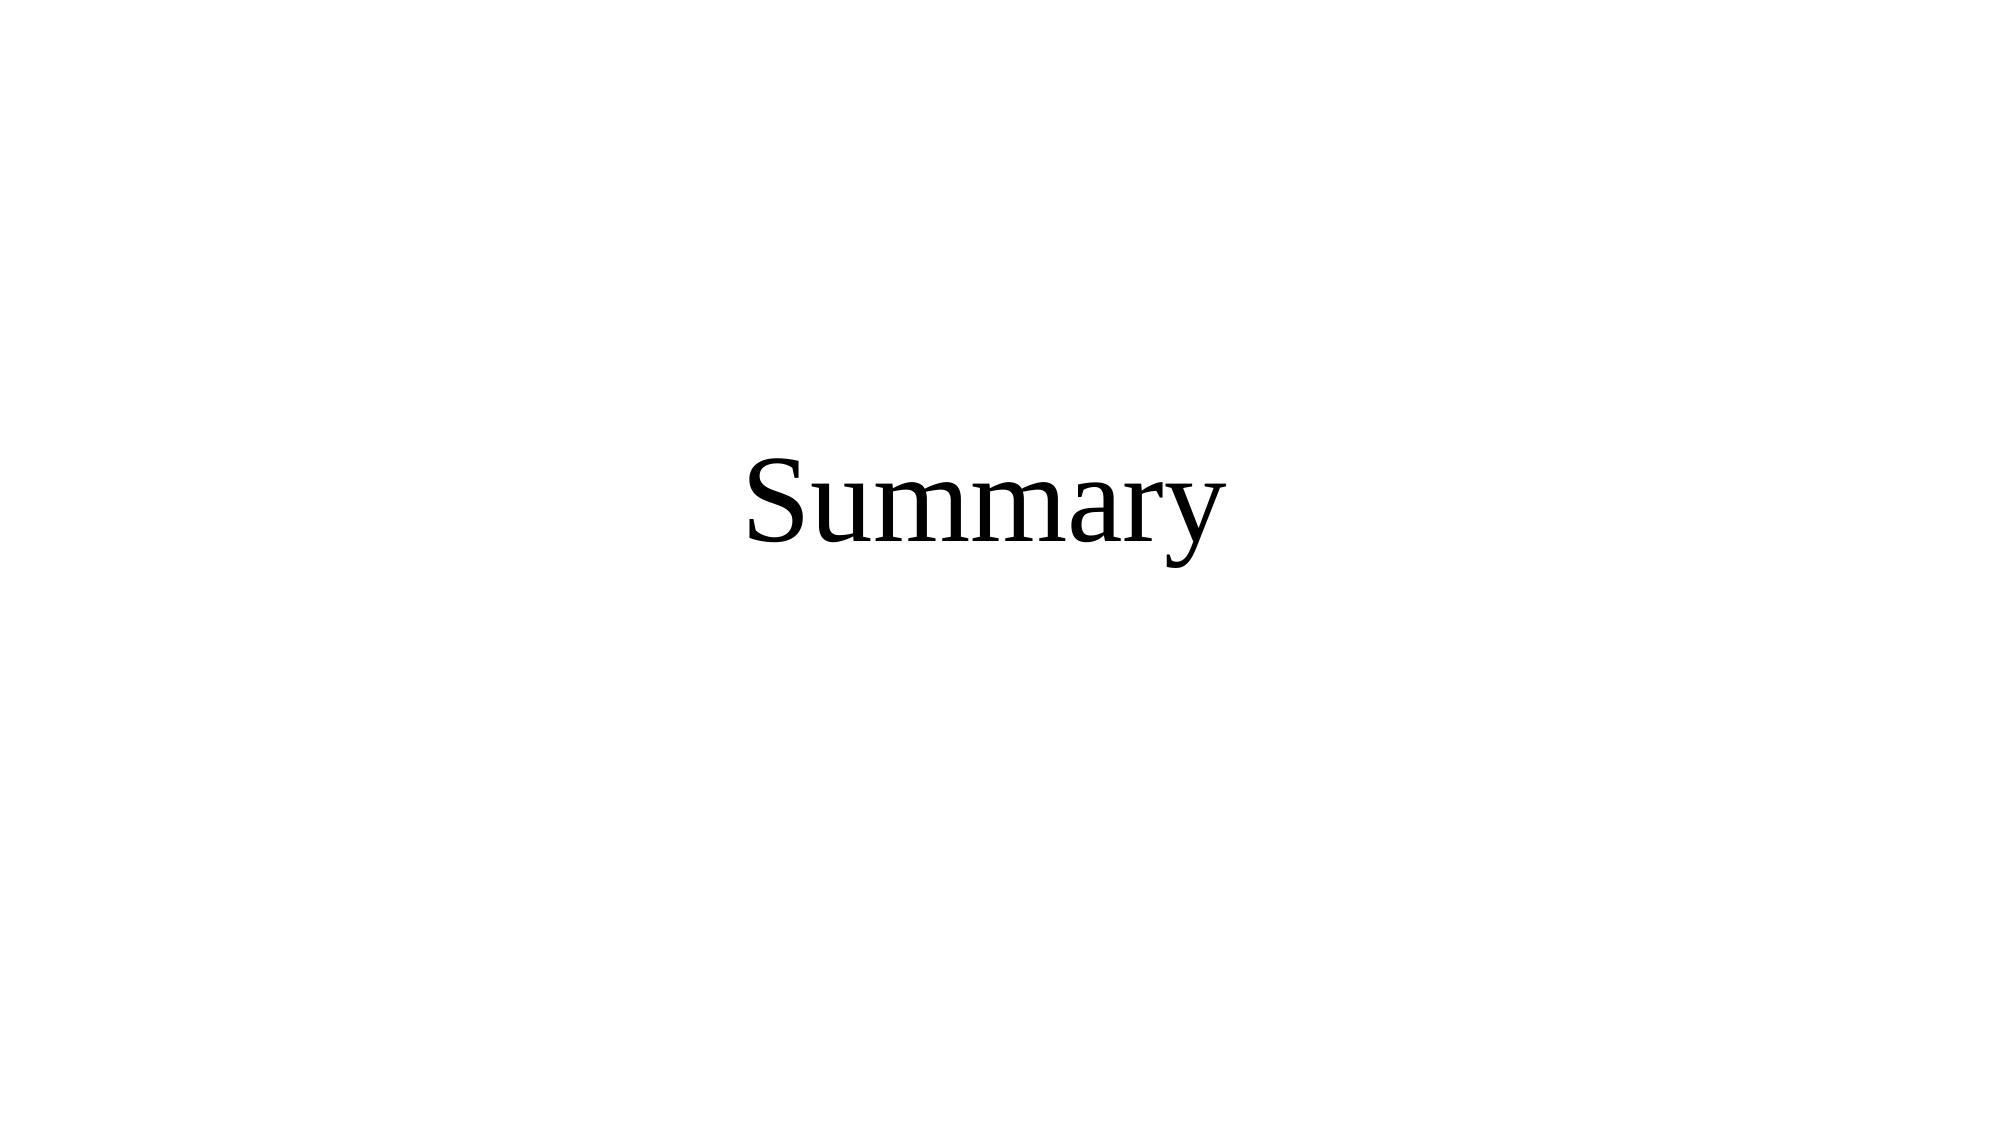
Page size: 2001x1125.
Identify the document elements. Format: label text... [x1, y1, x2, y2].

title Summary [249, 184, 1750, 576]
